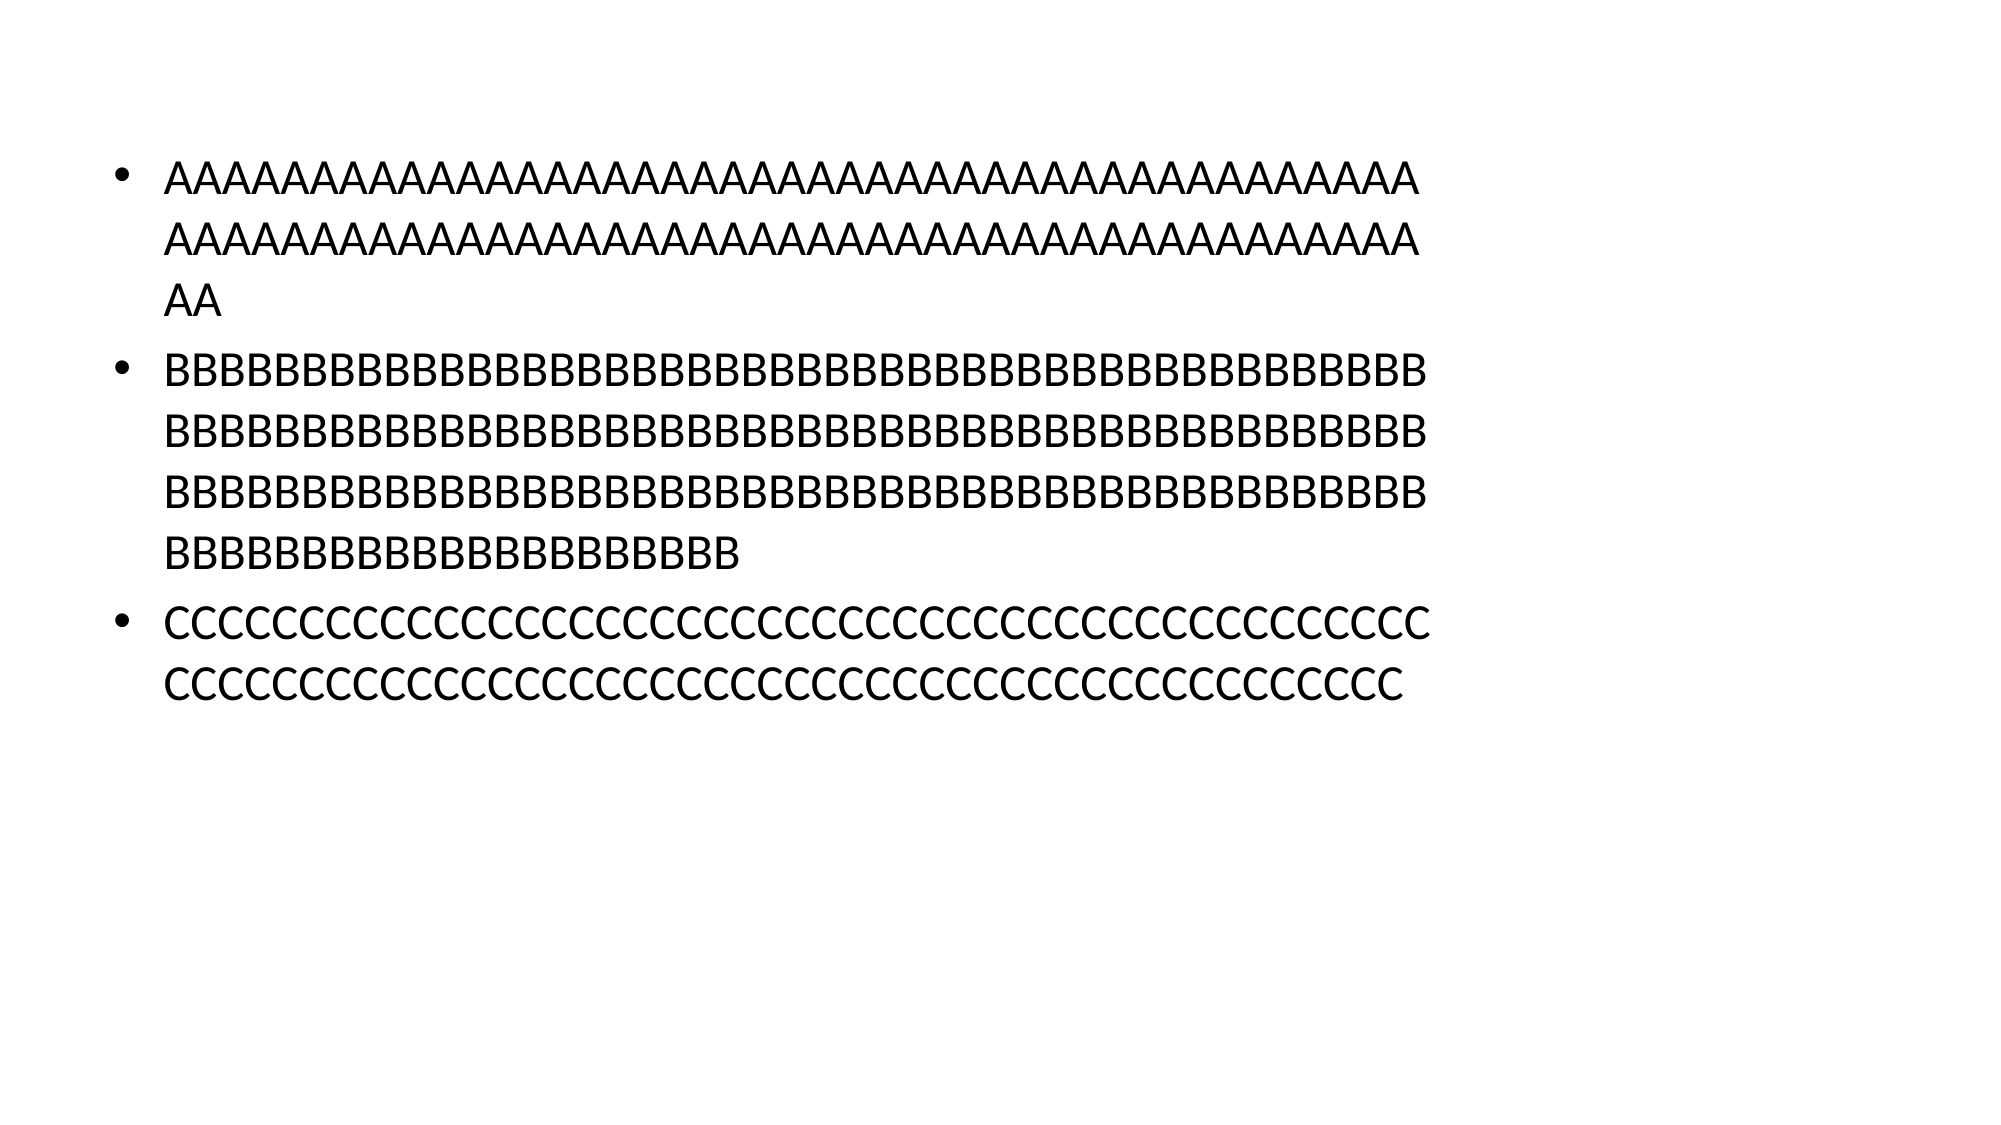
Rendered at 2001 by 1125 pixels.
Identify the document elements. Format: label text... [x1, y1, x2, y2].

text_box AAAAAAAAAAAAAAAAAAAAAAAAAAAAAAAAAAAAAAAAAAAAAAAAAAAAAAAAAAAAAAAAAAAAAAAAAAAAAAAAAAAAAAAA BBBBBBBBBBBBBBBBBBBBBBBBBBBBBBBBBBBBBBBBBBBBBBBBBBBBBBBBBBBBBBBBBBBBBBBBBBBBBBBBBBBBBBBBBBBBBBBBBBBBBBBBBBBBBBBBBBBBBBBBBBBBBBBBBBBBBBBBBBBBBBBBBBBBBBBBBBBBBBB CCCCCCCCCCCCCCCCCCCCCCCCCCCCCCCCCCCCCCCCCCCCCCCCCCCCCCCCCCCCCCCCCCCCCCCCCCCCCCCCCCCCCCCCCCCCC [98, 136, 1449, 837]
